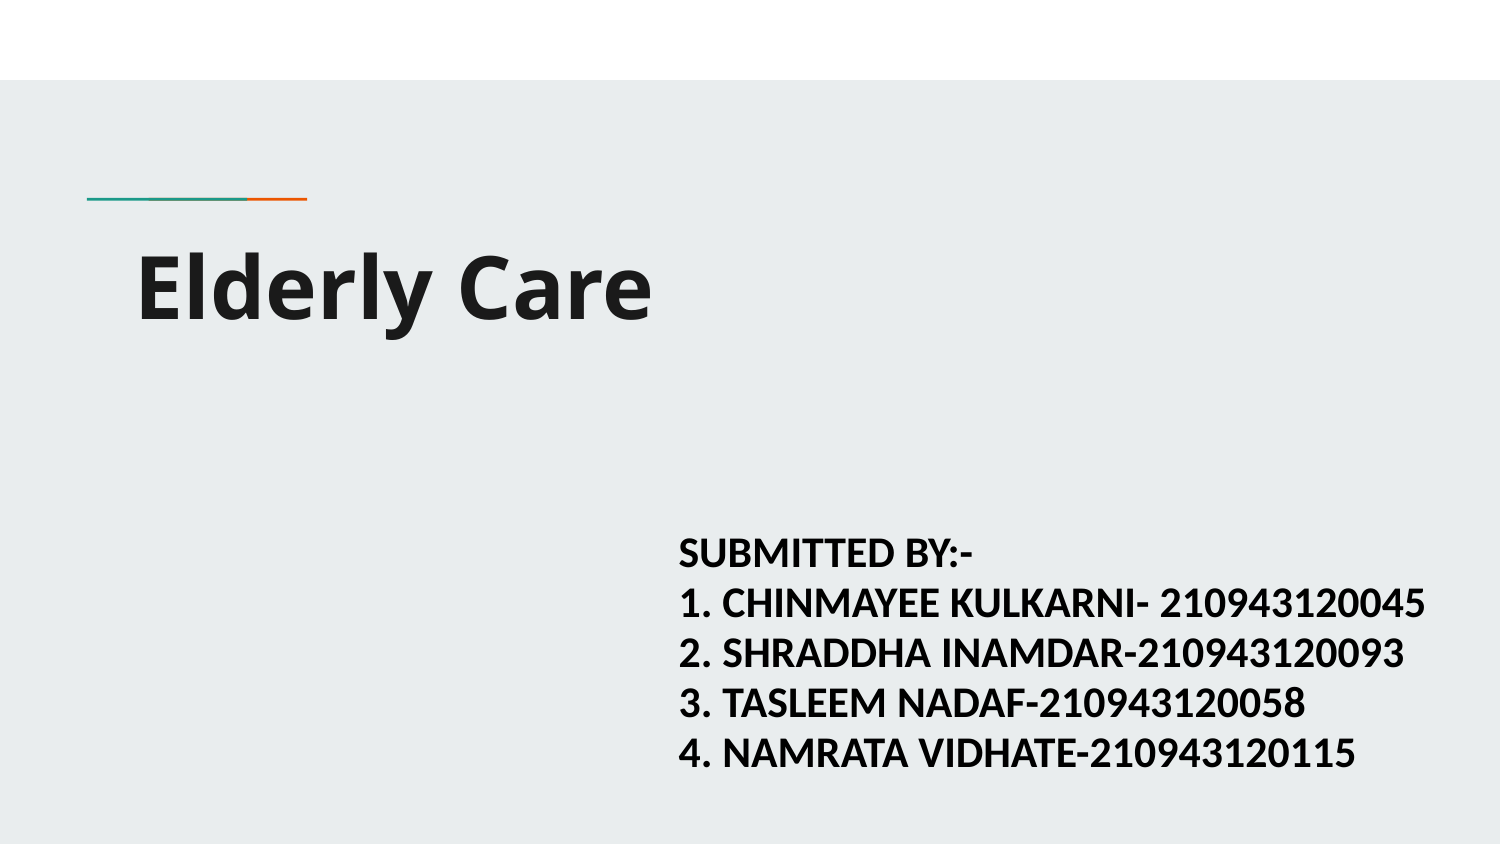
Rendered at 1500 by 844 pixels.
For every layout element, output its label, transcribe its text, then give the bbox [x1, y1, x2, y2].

subtitle SUBMITTED BY:- 1. CHINMAYEE KULKARNI- 210943120045 2. SHRADDHA INAMDAR-210943120093 3. TASLEEM NADAF-210943120058 4. NAMRATA VIDHATE-210943120115 [663, 512, 1466, 825]
title Elderly Care [119, 216, 1381, 490]
